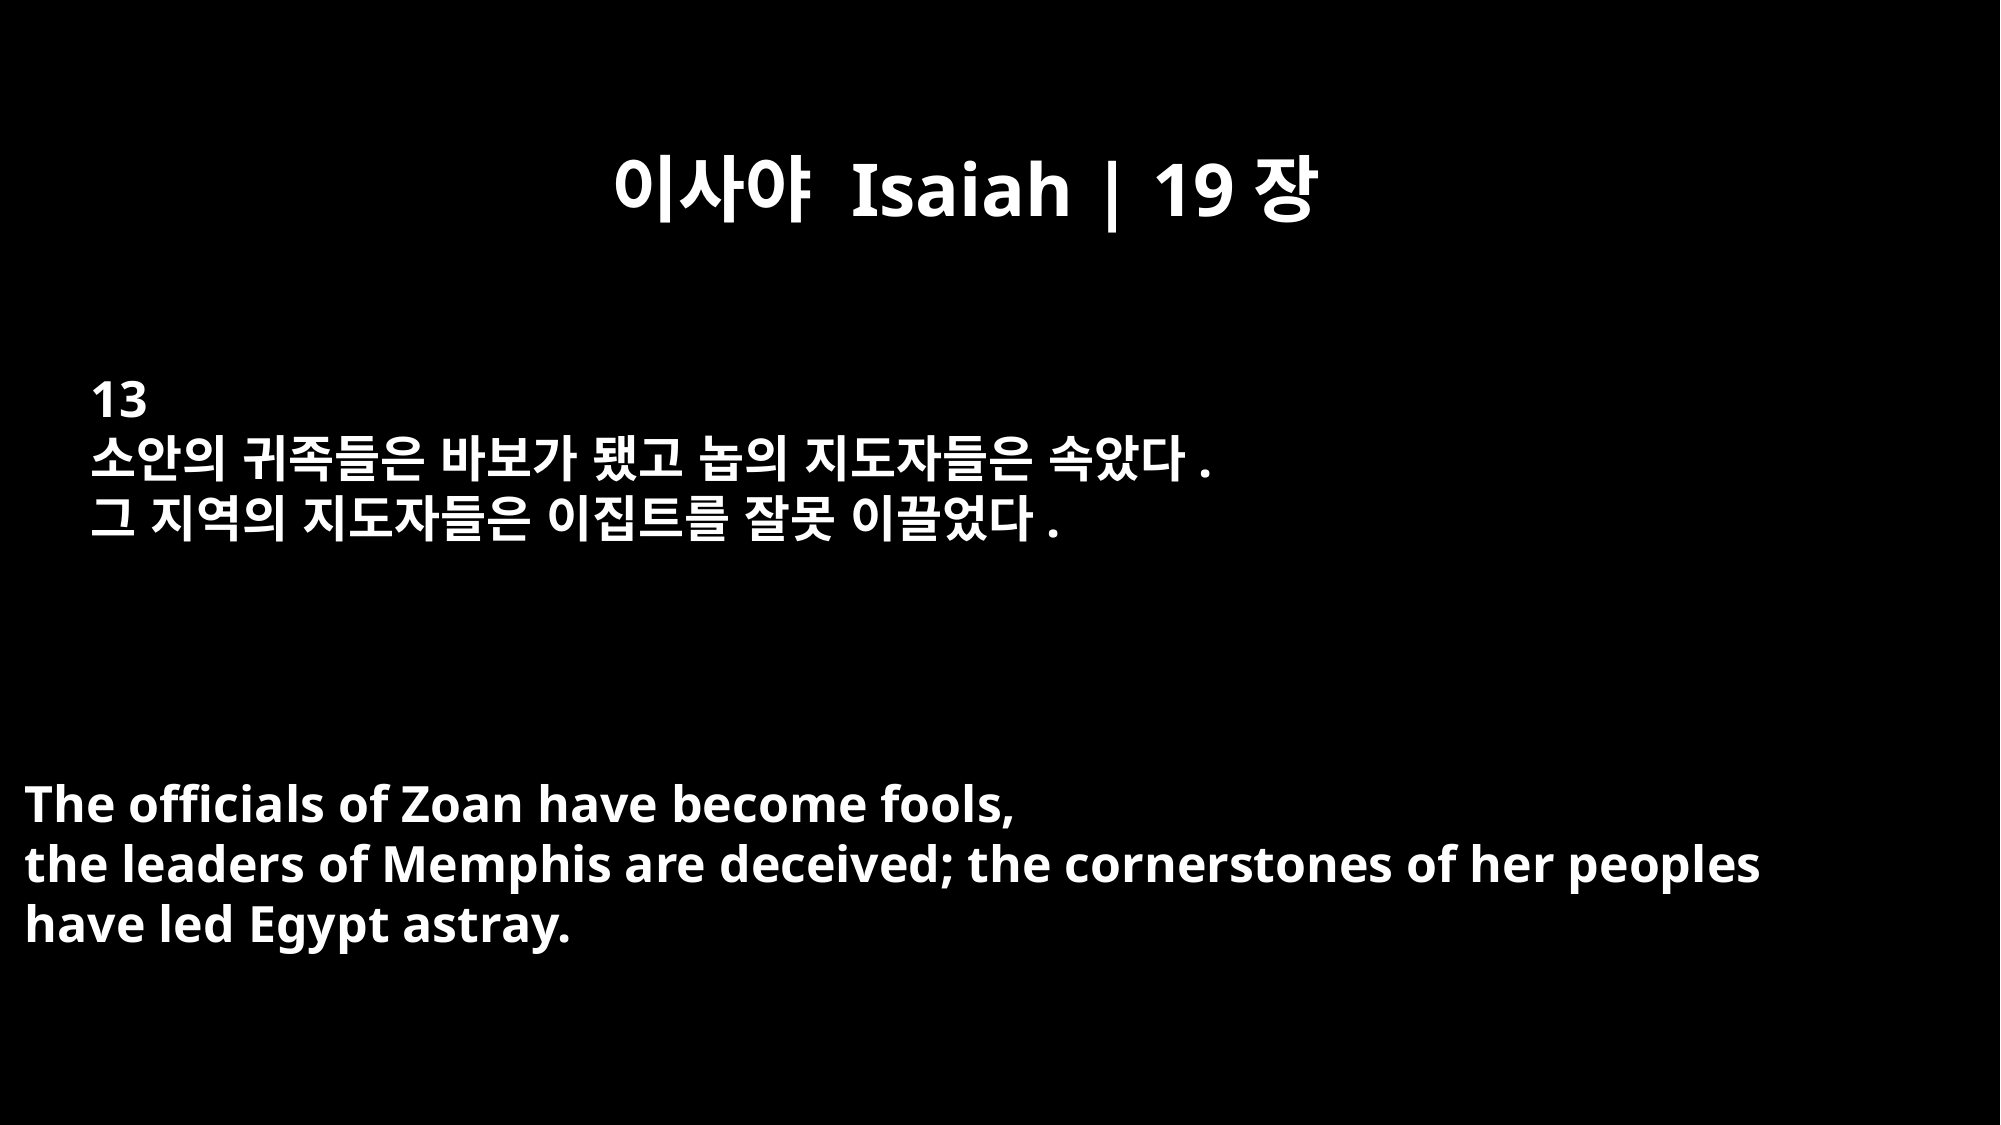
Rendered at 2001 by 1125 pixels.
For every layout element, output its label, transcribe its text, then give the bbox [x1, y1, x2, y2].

text_box 이사야 Isaiah | 19장 [596, 136, 1336, 239]
text_box 13 소안의 귀족들은 바보가 됐고 놉의 지도자들은 속았다. 그 지역의 지도자들은 이집트를 잘못 이끌었다. [76, 359, 1228, 555]
text_box The officials of Zoan have become fools, the leaders of Memphis are deceived; the cornerstones of her peoples have led Egypt astray. [10, 764, 1777, 960]
